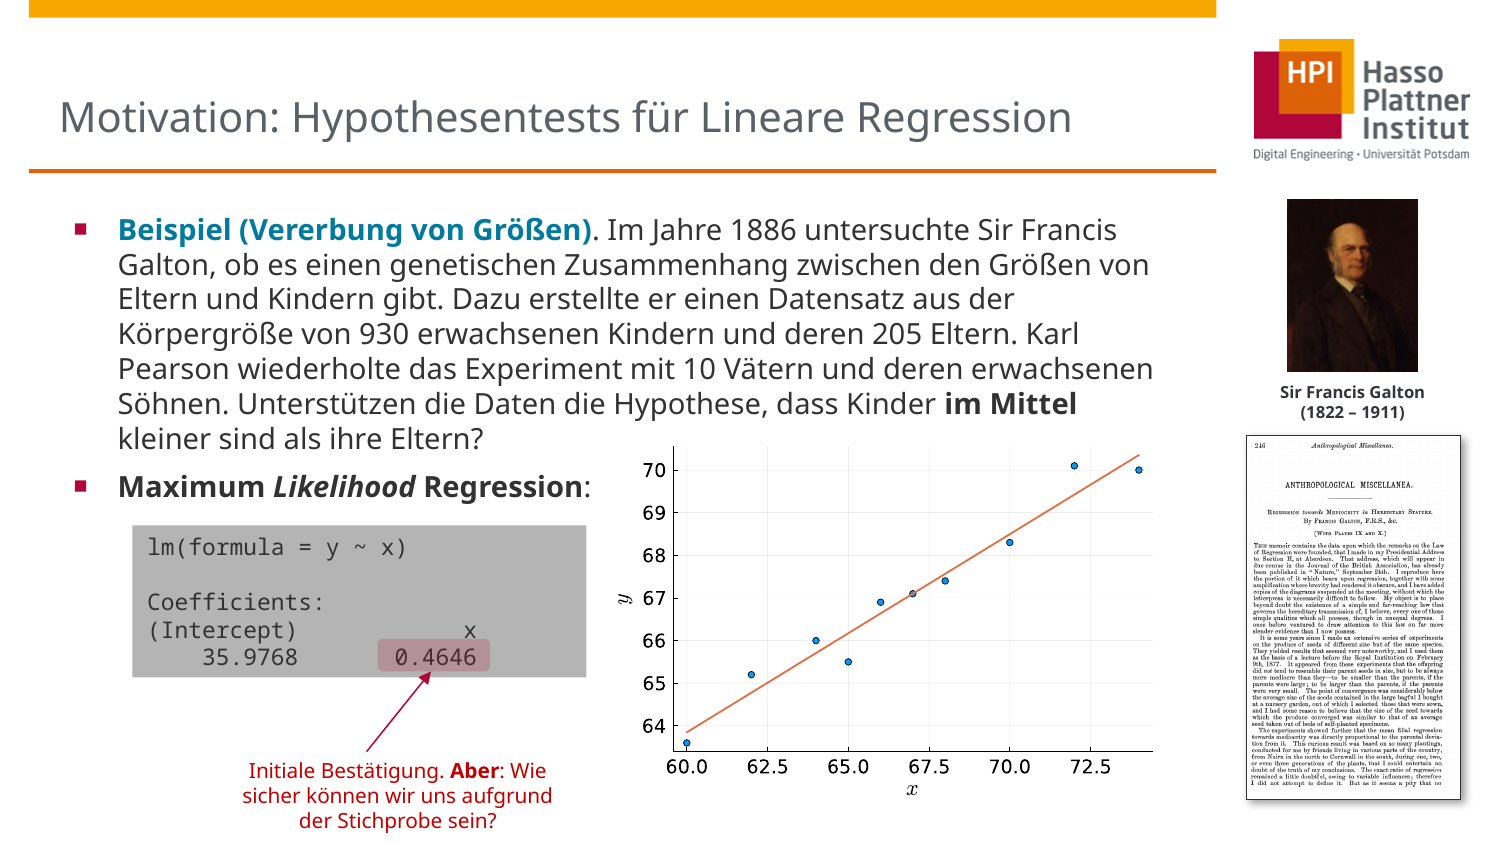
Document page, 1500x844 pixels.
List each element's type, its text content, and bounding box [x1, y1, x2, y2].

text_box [366, 671, 432, 752]
picture [1254, 39, 1470, 161]
list Beispiel (Vererbung von Größen). Im Jahre 1886 untersuchte Sir Francis Galton, ob es einen genetischen Zusammenhang zwischen den Größen von Eltern und Kindern gibt. Dazu erstellte er einen Datensatz aus der Körpergröße von 930 erwachsenen Kindern und deren 205 Eltern. Karl Pearson wiederholte das Experiment mit 10 Vätern und deren erwachsenen Söhnen. Unterstützen die Daten die Hypothese, dass Kinder im Mittel kleiner sind als ihre Eltern? Maximum Likelihood Regression: [58, 203, 1187, 788]
text_box [375, 636, 493, 674]
title Motivation: Hypothesentests für Lineare Regression [58, 17, 1187, 170]
picture [1245, 435, 1461, 800]
text_box Initiale Bestätigung. Aber: Wie sicher können wir uns aufgrund der Stichprobe sein? [225, 755, 571, 836]
text_box Sir Francis Galton (1822 – 1911) [1228, 374, 1477, 429]
text_box lm(formula = y ~ x) Coefficients: (Intercept) x 35.9768 0.4646 [132, 525, 587, 678]
picture [1287, 199, 1419, 373]
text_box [611, 435, 1164, 804]
